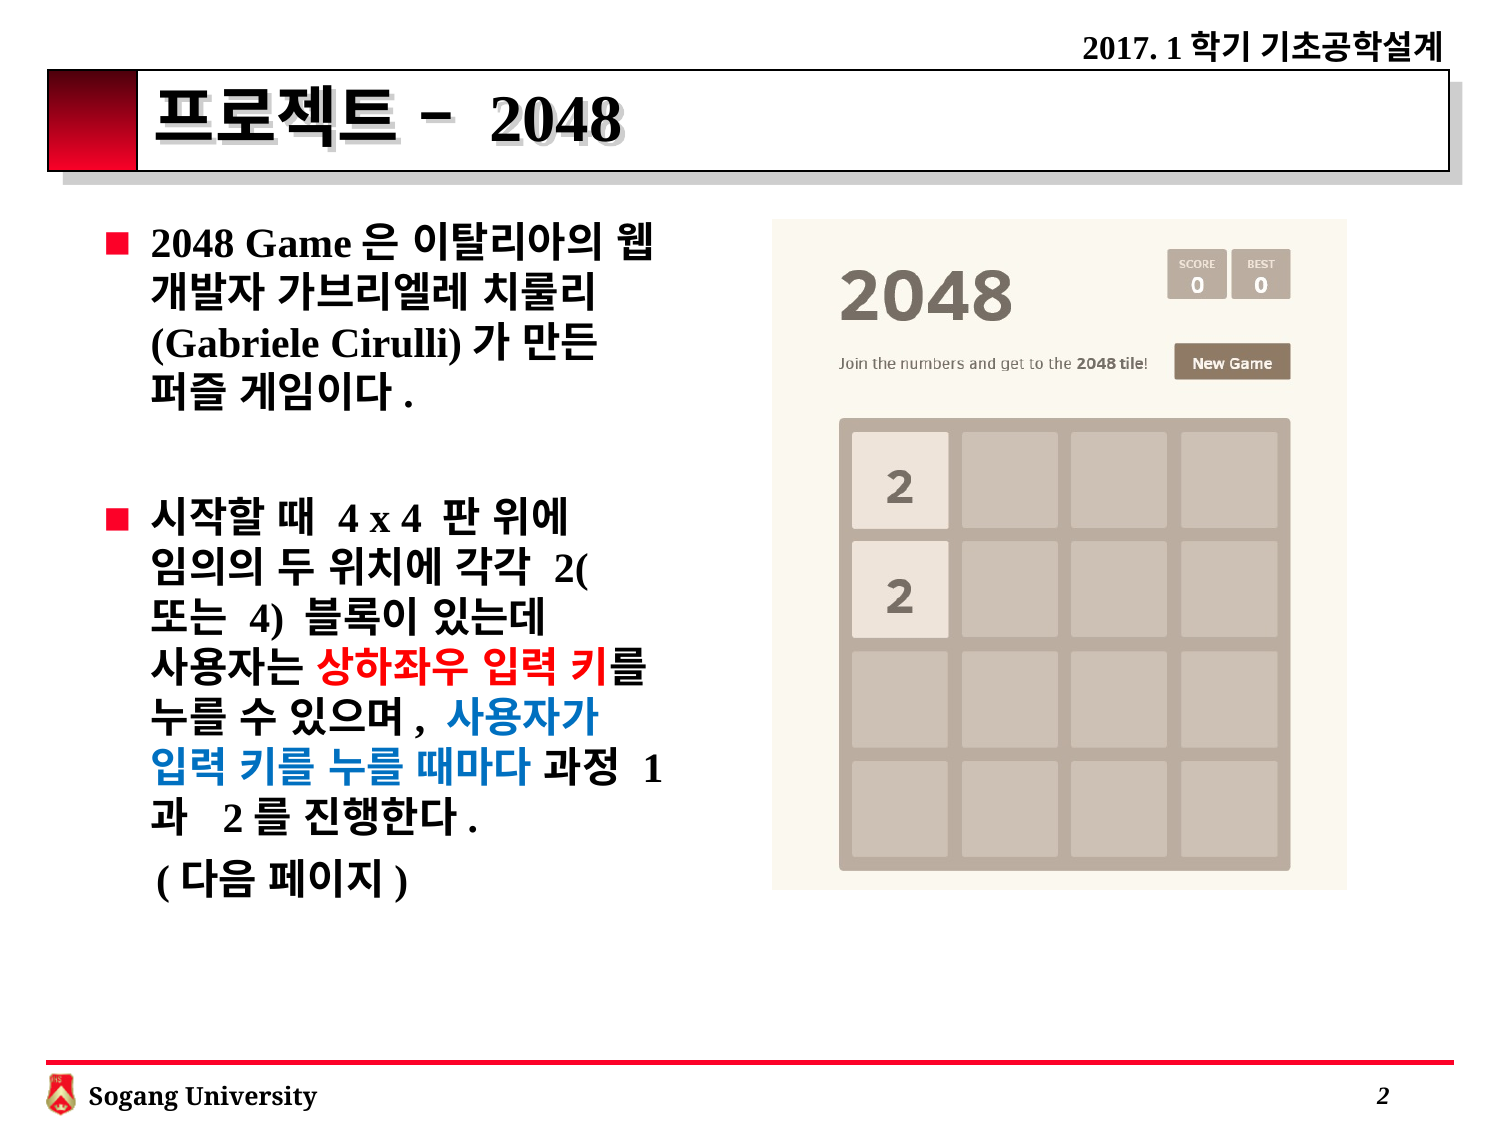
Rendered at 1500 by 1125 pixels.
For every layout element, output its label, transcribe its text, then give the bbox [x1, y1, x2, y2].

slide_number 1 [1287, 1070, 1405, 1119]
list 2048 Game은 이탈리아의 웹 개발자 가브리엘레 치룰리 (Gabriele Cirulli)가 만든 퍼즐 게임이다. 시작할 때 4 x 4 판 위에 임의의 두 위치에 각각 2(또는 4) 블록이 있는데 사용자는 상하좌우 입력 키를 누를 수 있으며, 사용자가 입력 키를 누를 때마다 과정 1과 2를 진행한다. (다음 페이지) [88, 207, 692, 977]
picture [772, 219, 1347, 890]
picture [44, 1068, 80, 1119]
title 프로젝트 – 2048 [138, 65, 1455, 179]
